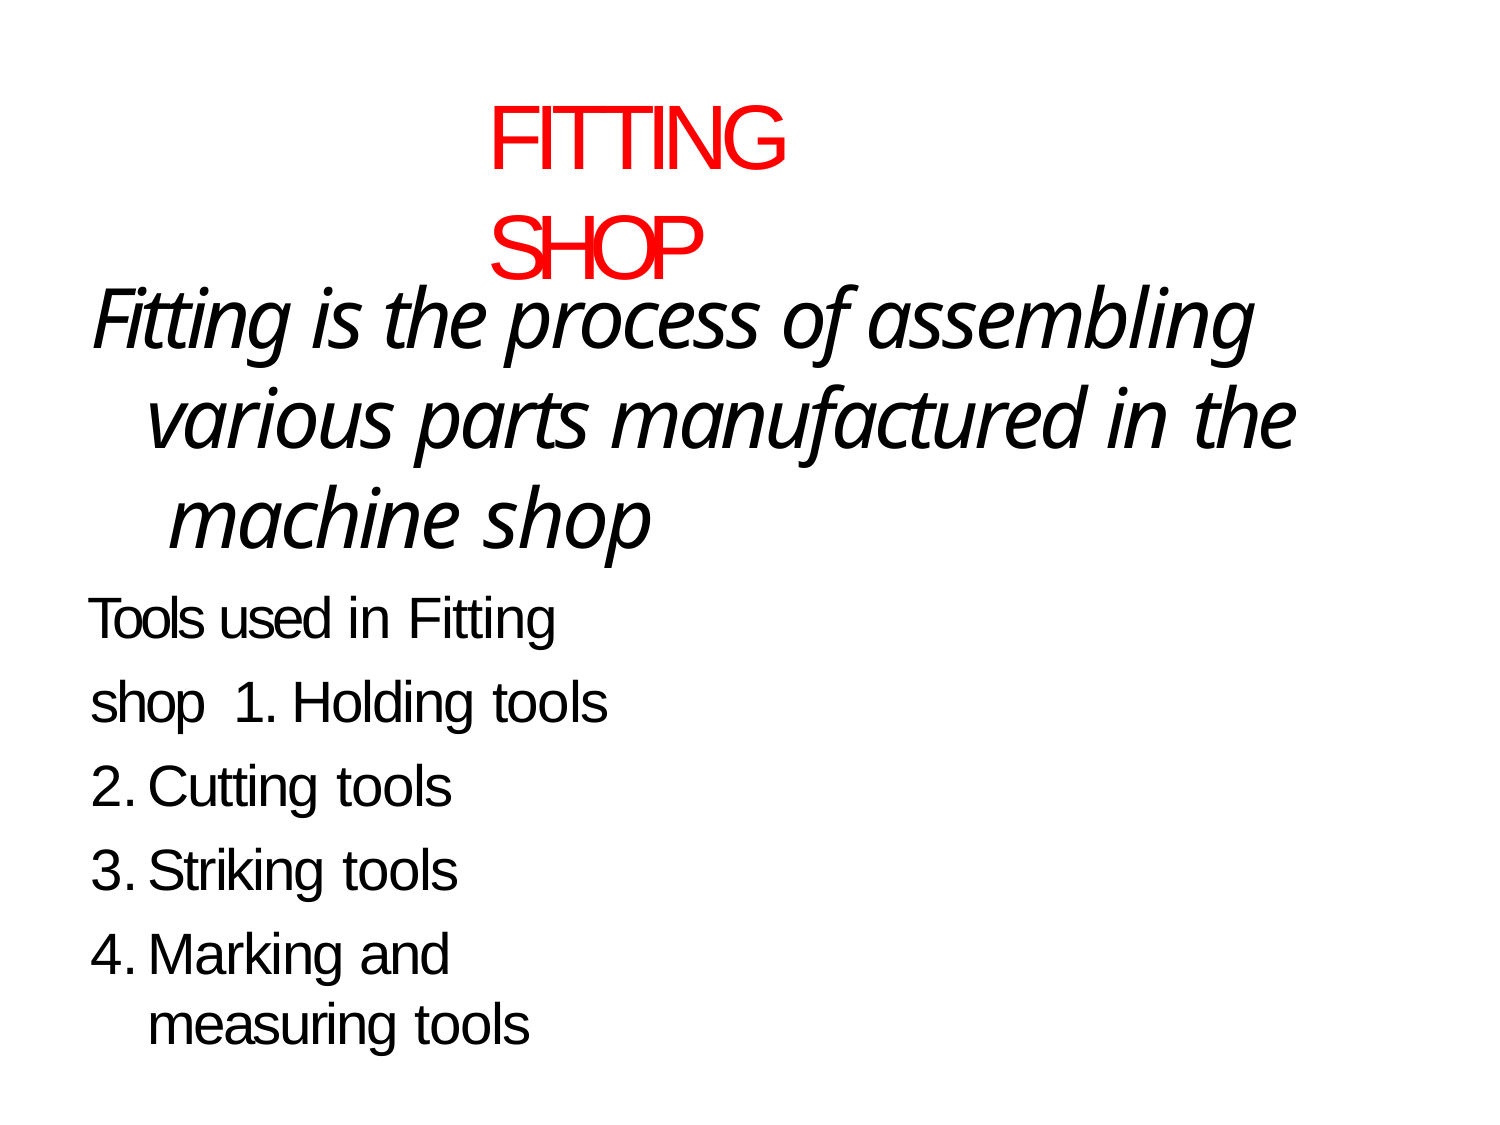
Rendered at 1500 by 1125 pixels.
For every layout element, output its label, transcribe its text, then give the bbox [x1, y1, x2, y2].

text_box Fitting is the process of assembling various parts manufactured in the machine shop Tools used in Fitting shop 1. Holding tools Cutting tools Striking tools Marking and measuring tools [87, 262, 1297, 1057]
title FITTING SHOP [485, 75, 1015, 262]
